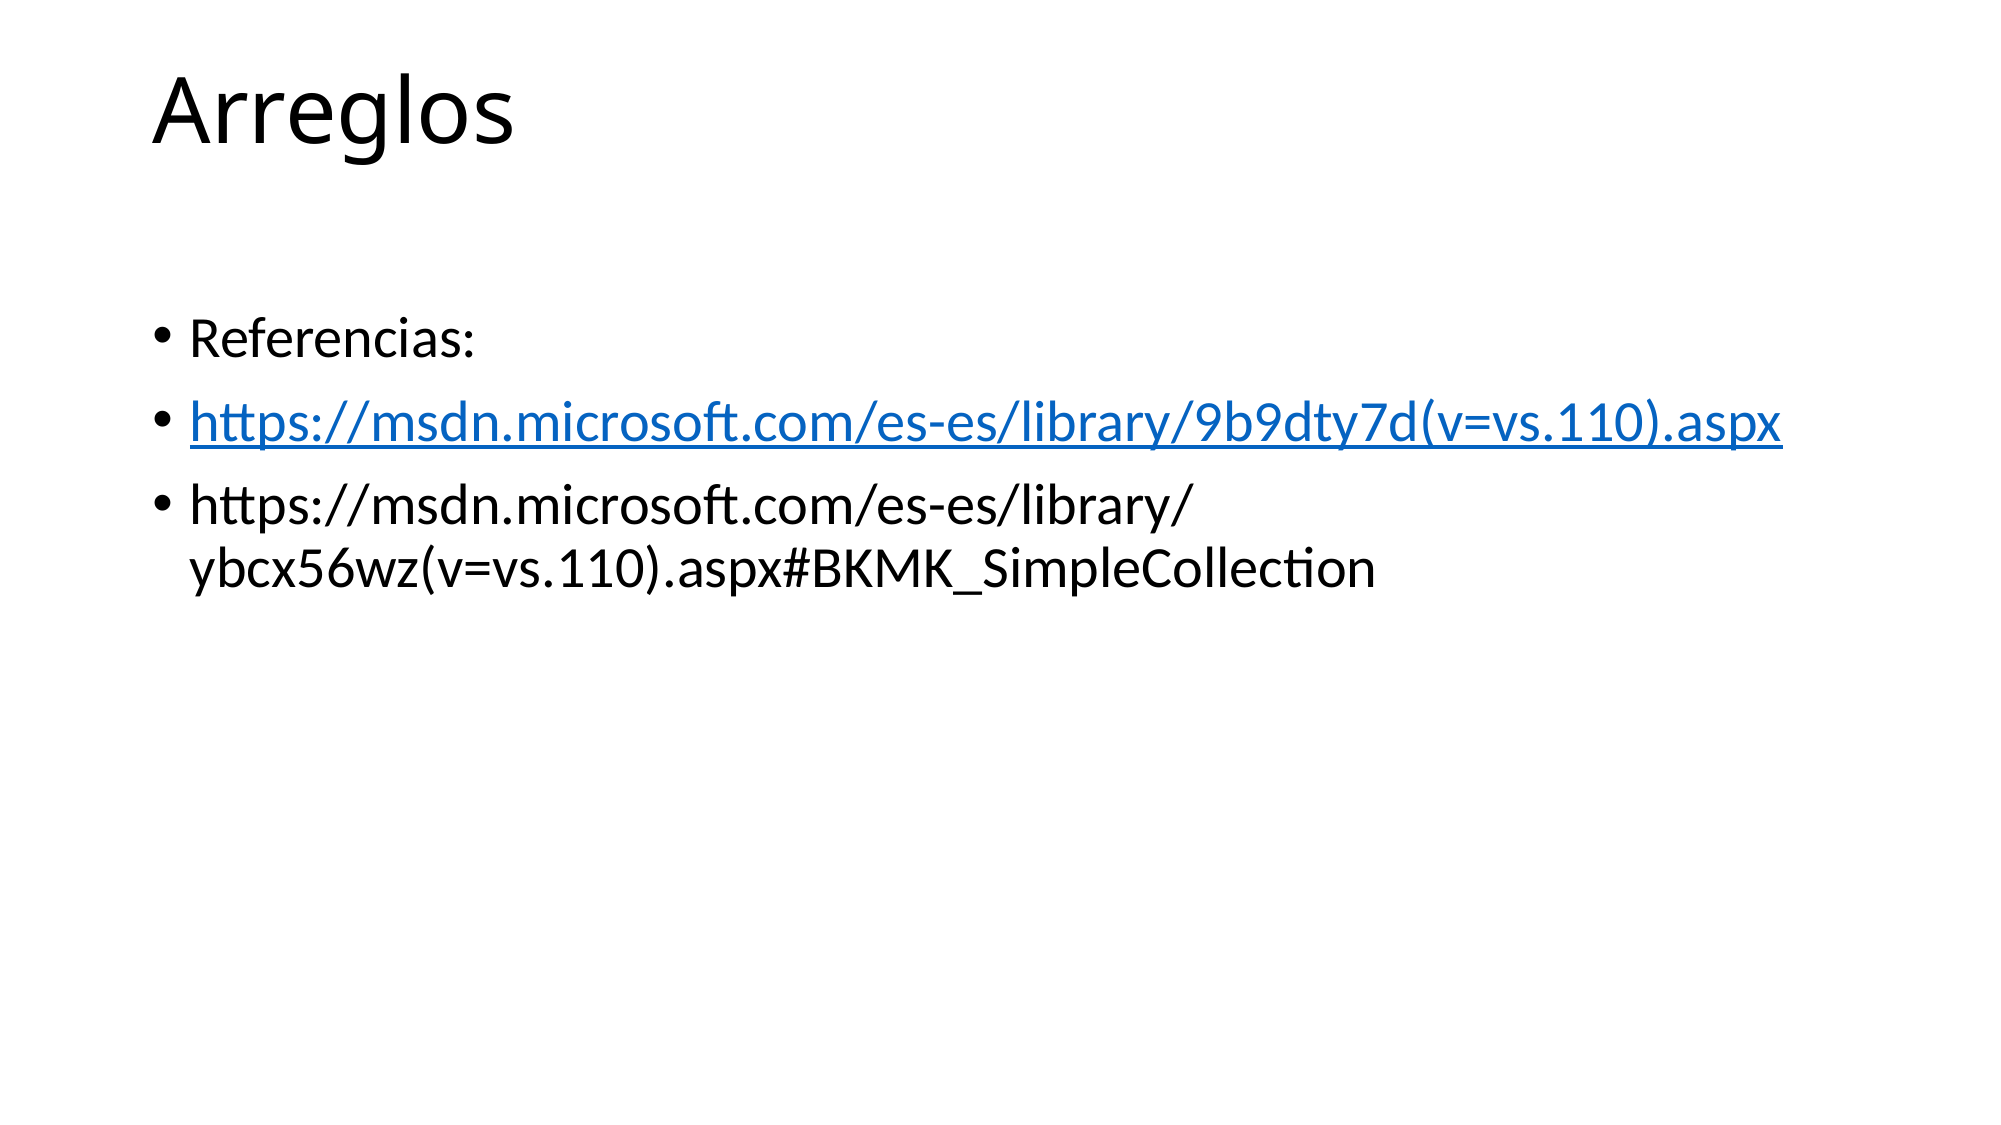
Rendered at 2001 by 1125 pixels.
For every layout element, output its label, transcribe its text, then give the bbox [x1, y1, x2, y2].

list Referencias: https://msdn.microsoft.com/es-es/library/9b9dty7d(v=vs.110).aspx https://msdn.microsoft.com/es-es/library/ybcx56wz(v=vs.110).aspx#BKMK_SimpleCollection [137, 299, 1863, 1014]
title Arreglos [137, 59, 1863, 278]
